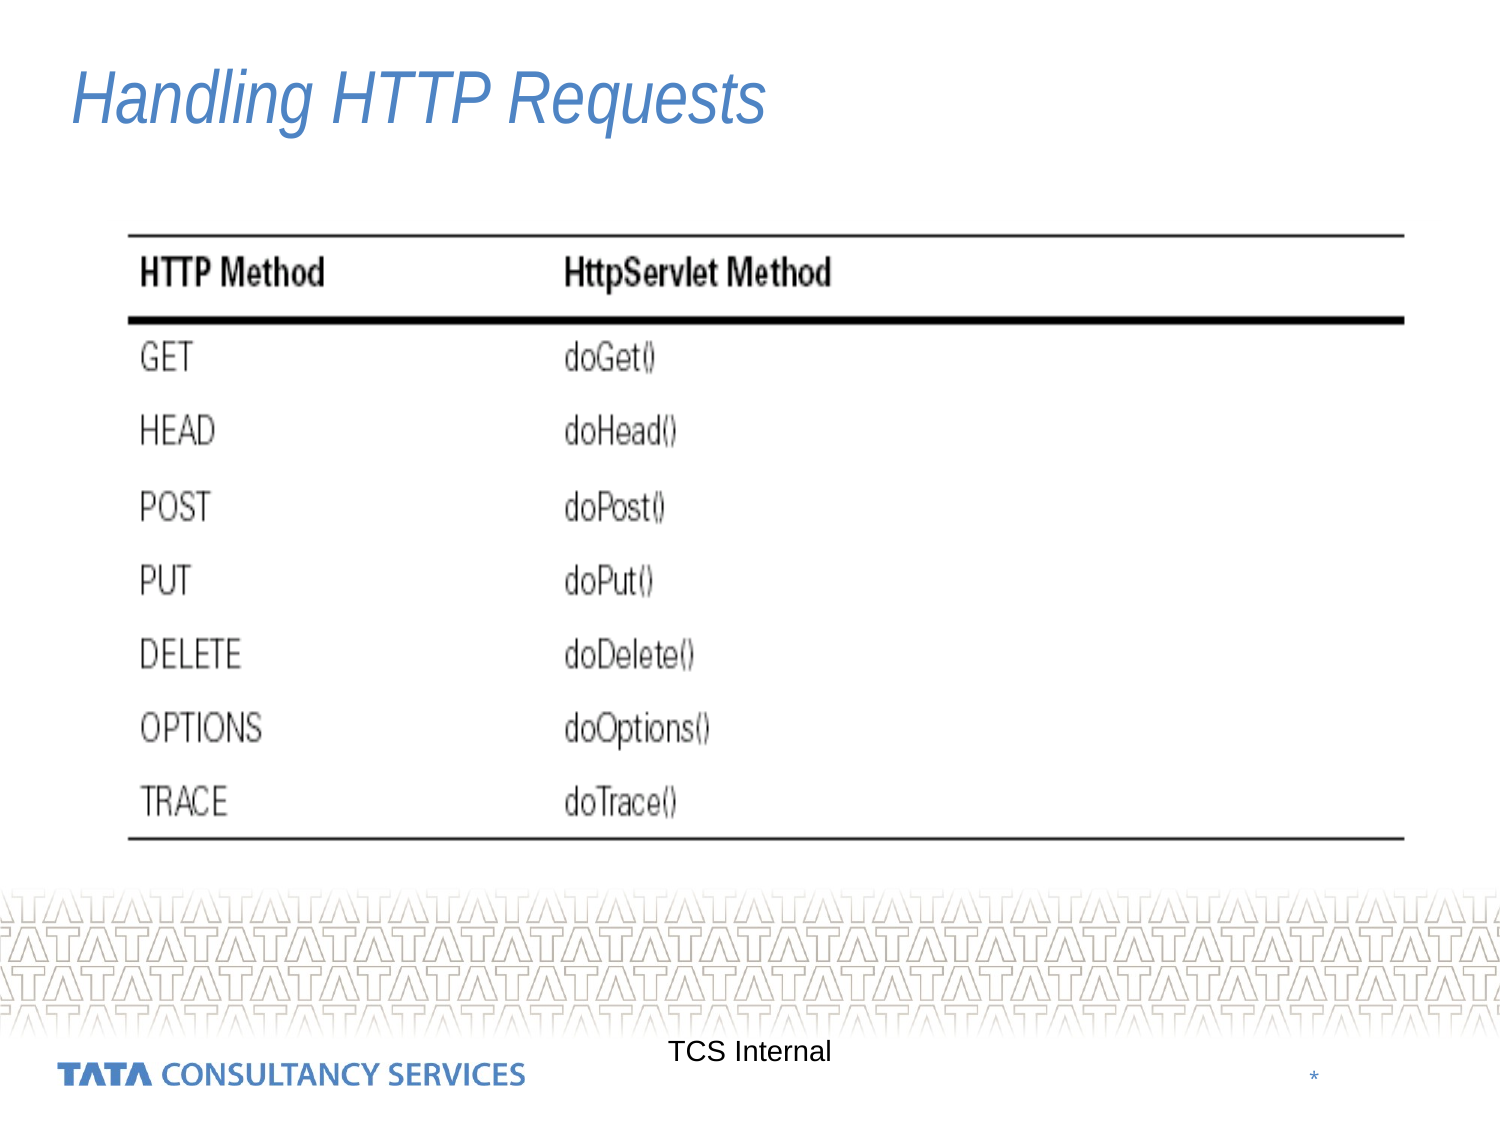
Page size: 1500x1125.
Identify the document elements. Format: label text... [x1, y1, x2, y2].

picture [0, 885, 1500, 1039]
title Handling HTTP Requests [56, 45, 1442, 143]
picture [57, 1062, 512, 1086]
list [107, 218, 1442, 882]
text_box TCS Internal [512, 1024, 988, 1103]
